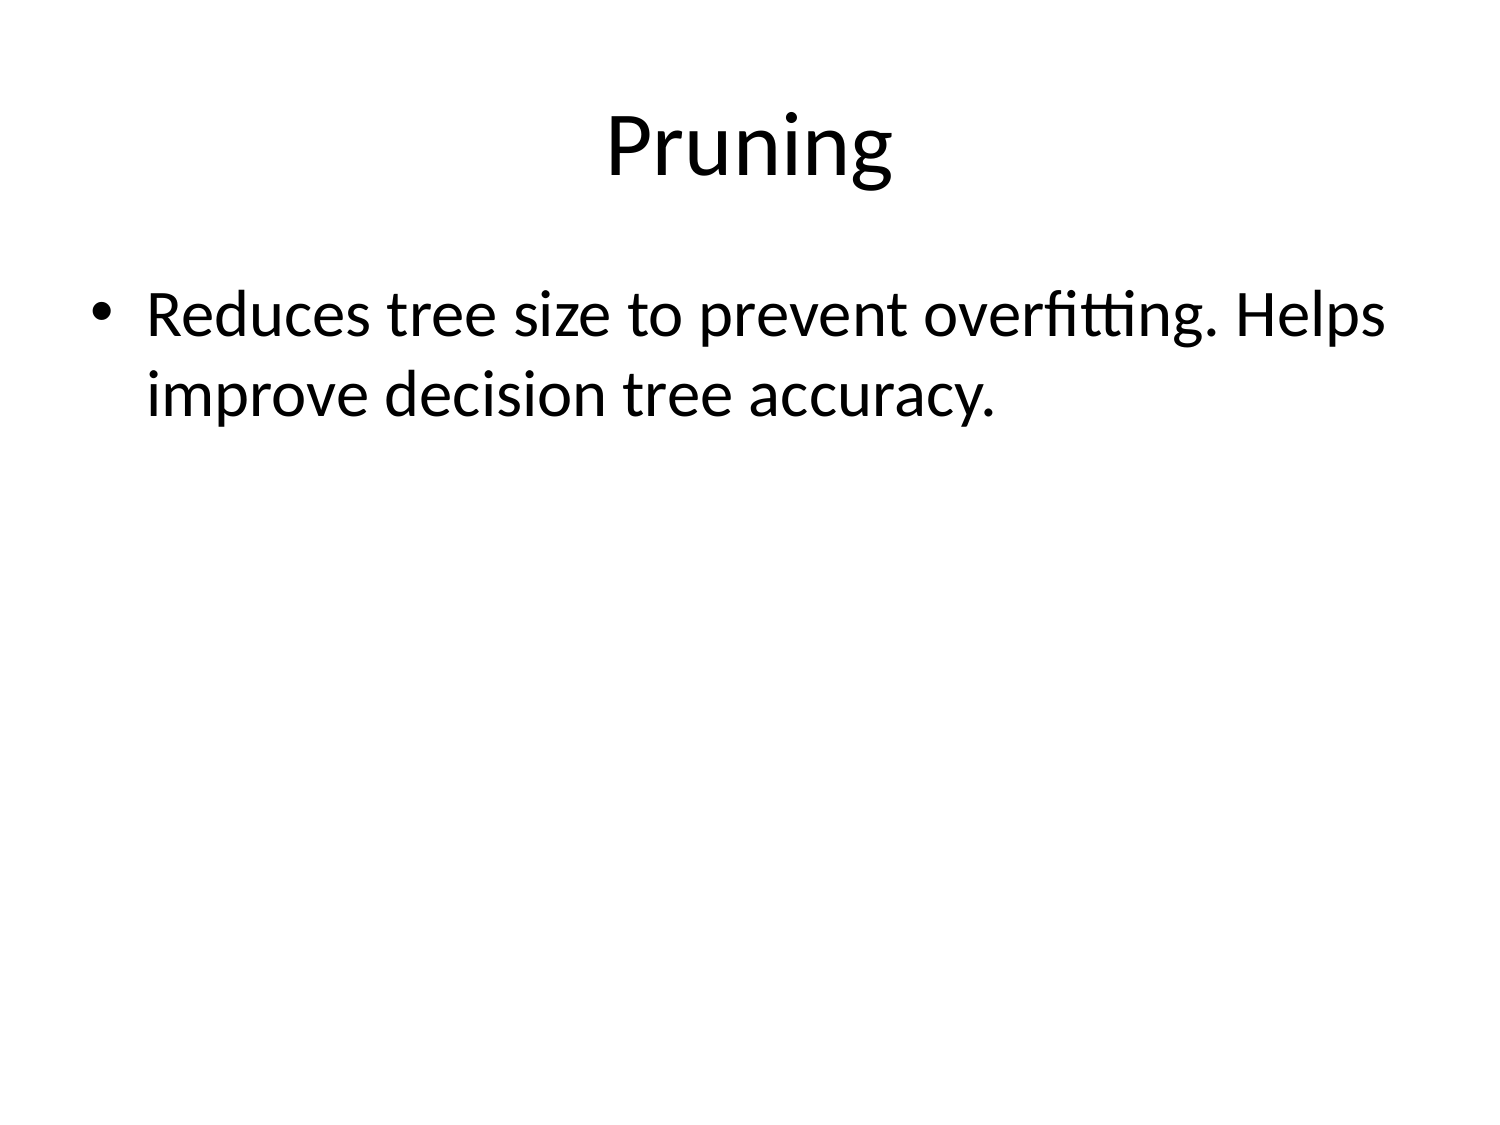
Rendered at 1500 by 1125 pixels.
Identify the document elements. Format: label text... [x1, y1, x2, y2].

list Reduces tree size to prevent overfitting. Helps improve decision tree accuracy. [75, 262, 1425, 1005]
title Pruning [75, 45, 1425, 233]
